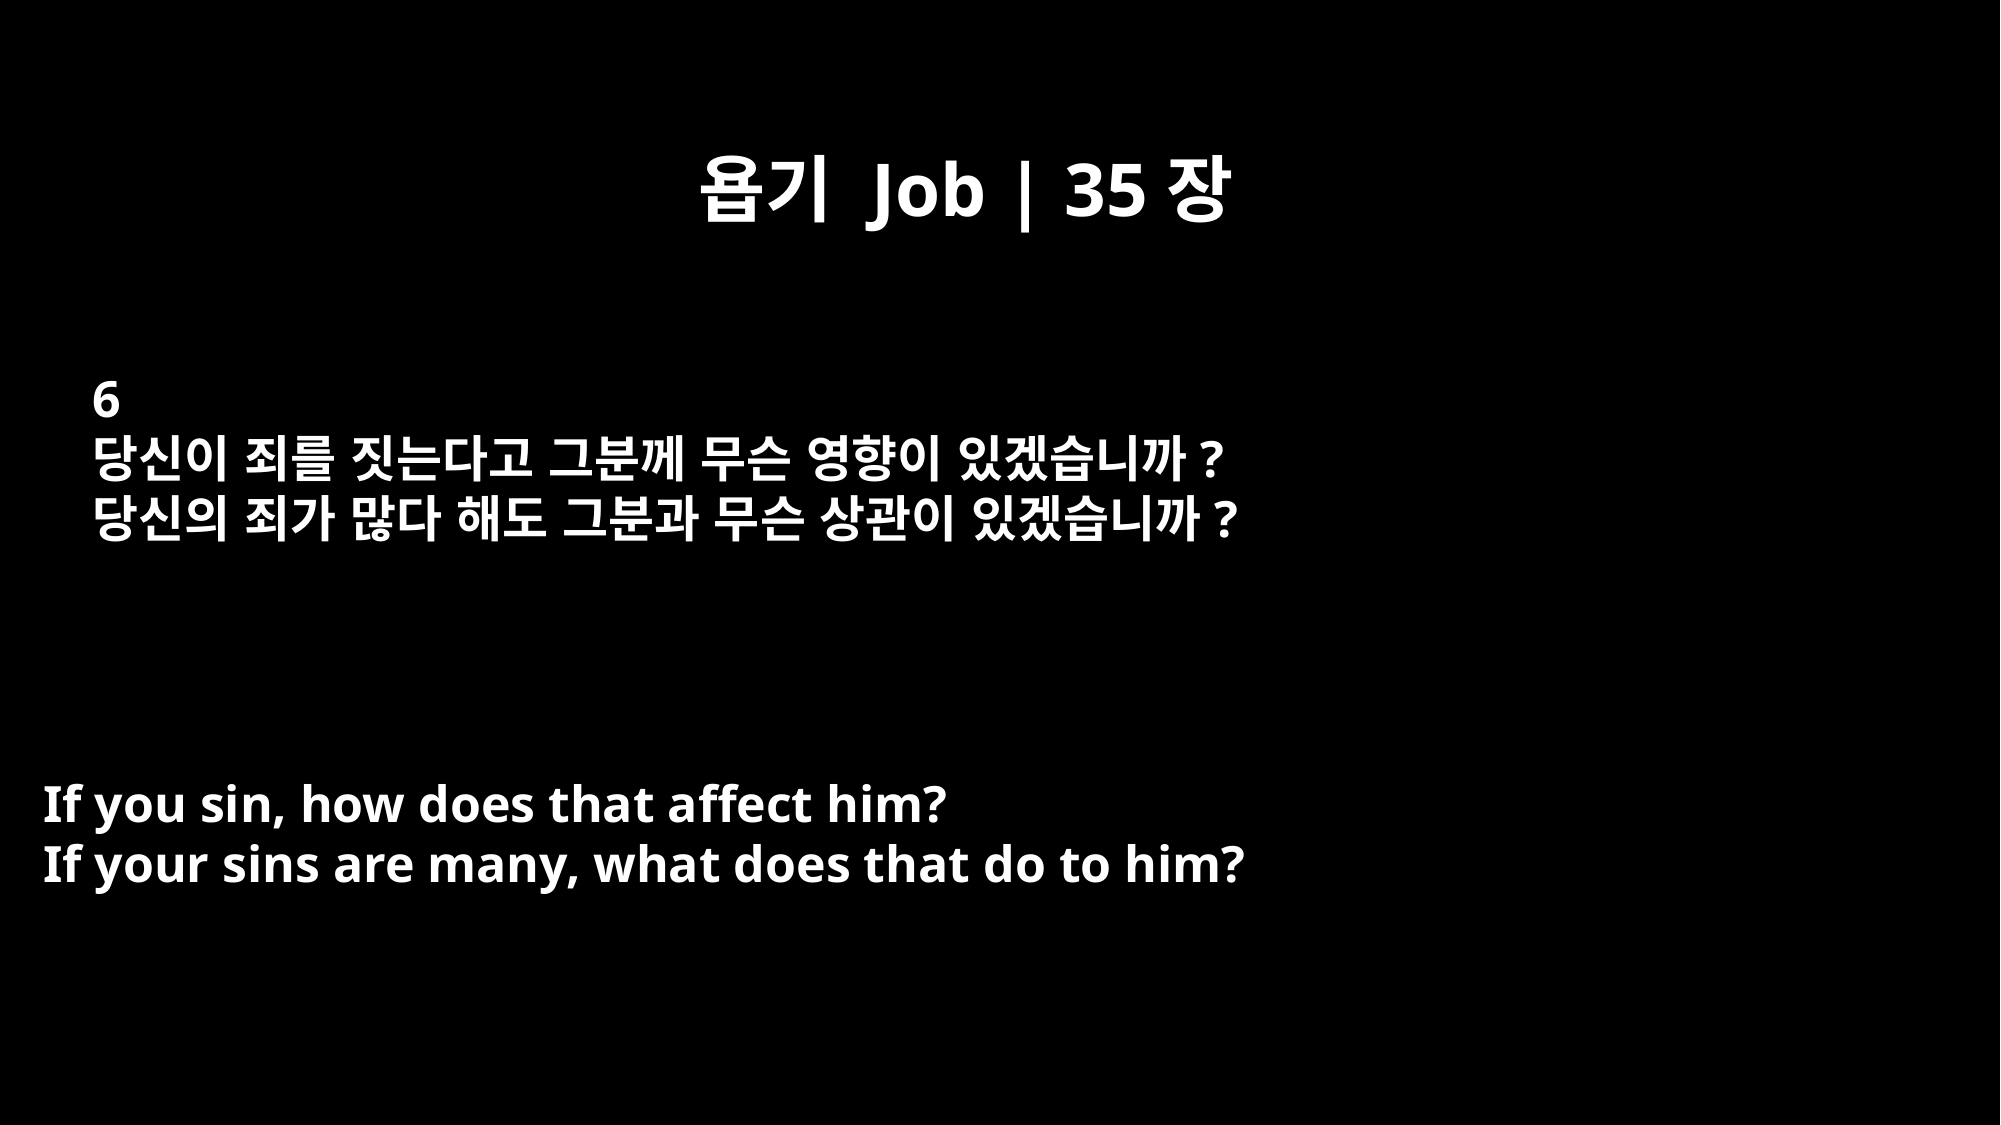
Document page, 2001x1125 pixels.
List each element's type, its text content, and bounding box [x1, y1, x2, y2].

text_box If you sin, how does that affect him? If your sins are many, what does that do to him? [28, 764, 1261, 900]
text_box 6 당신이 죄를 짓는다고 그분께 무슨 영향이 있겠습니까? 당신의 죄가 많다 해도 그분과 무슨 상관이 있겠습니까? [77, 359, 1254, 555]
text_box 욥기 Job | 35장 [683, 136, 1249, 239]
